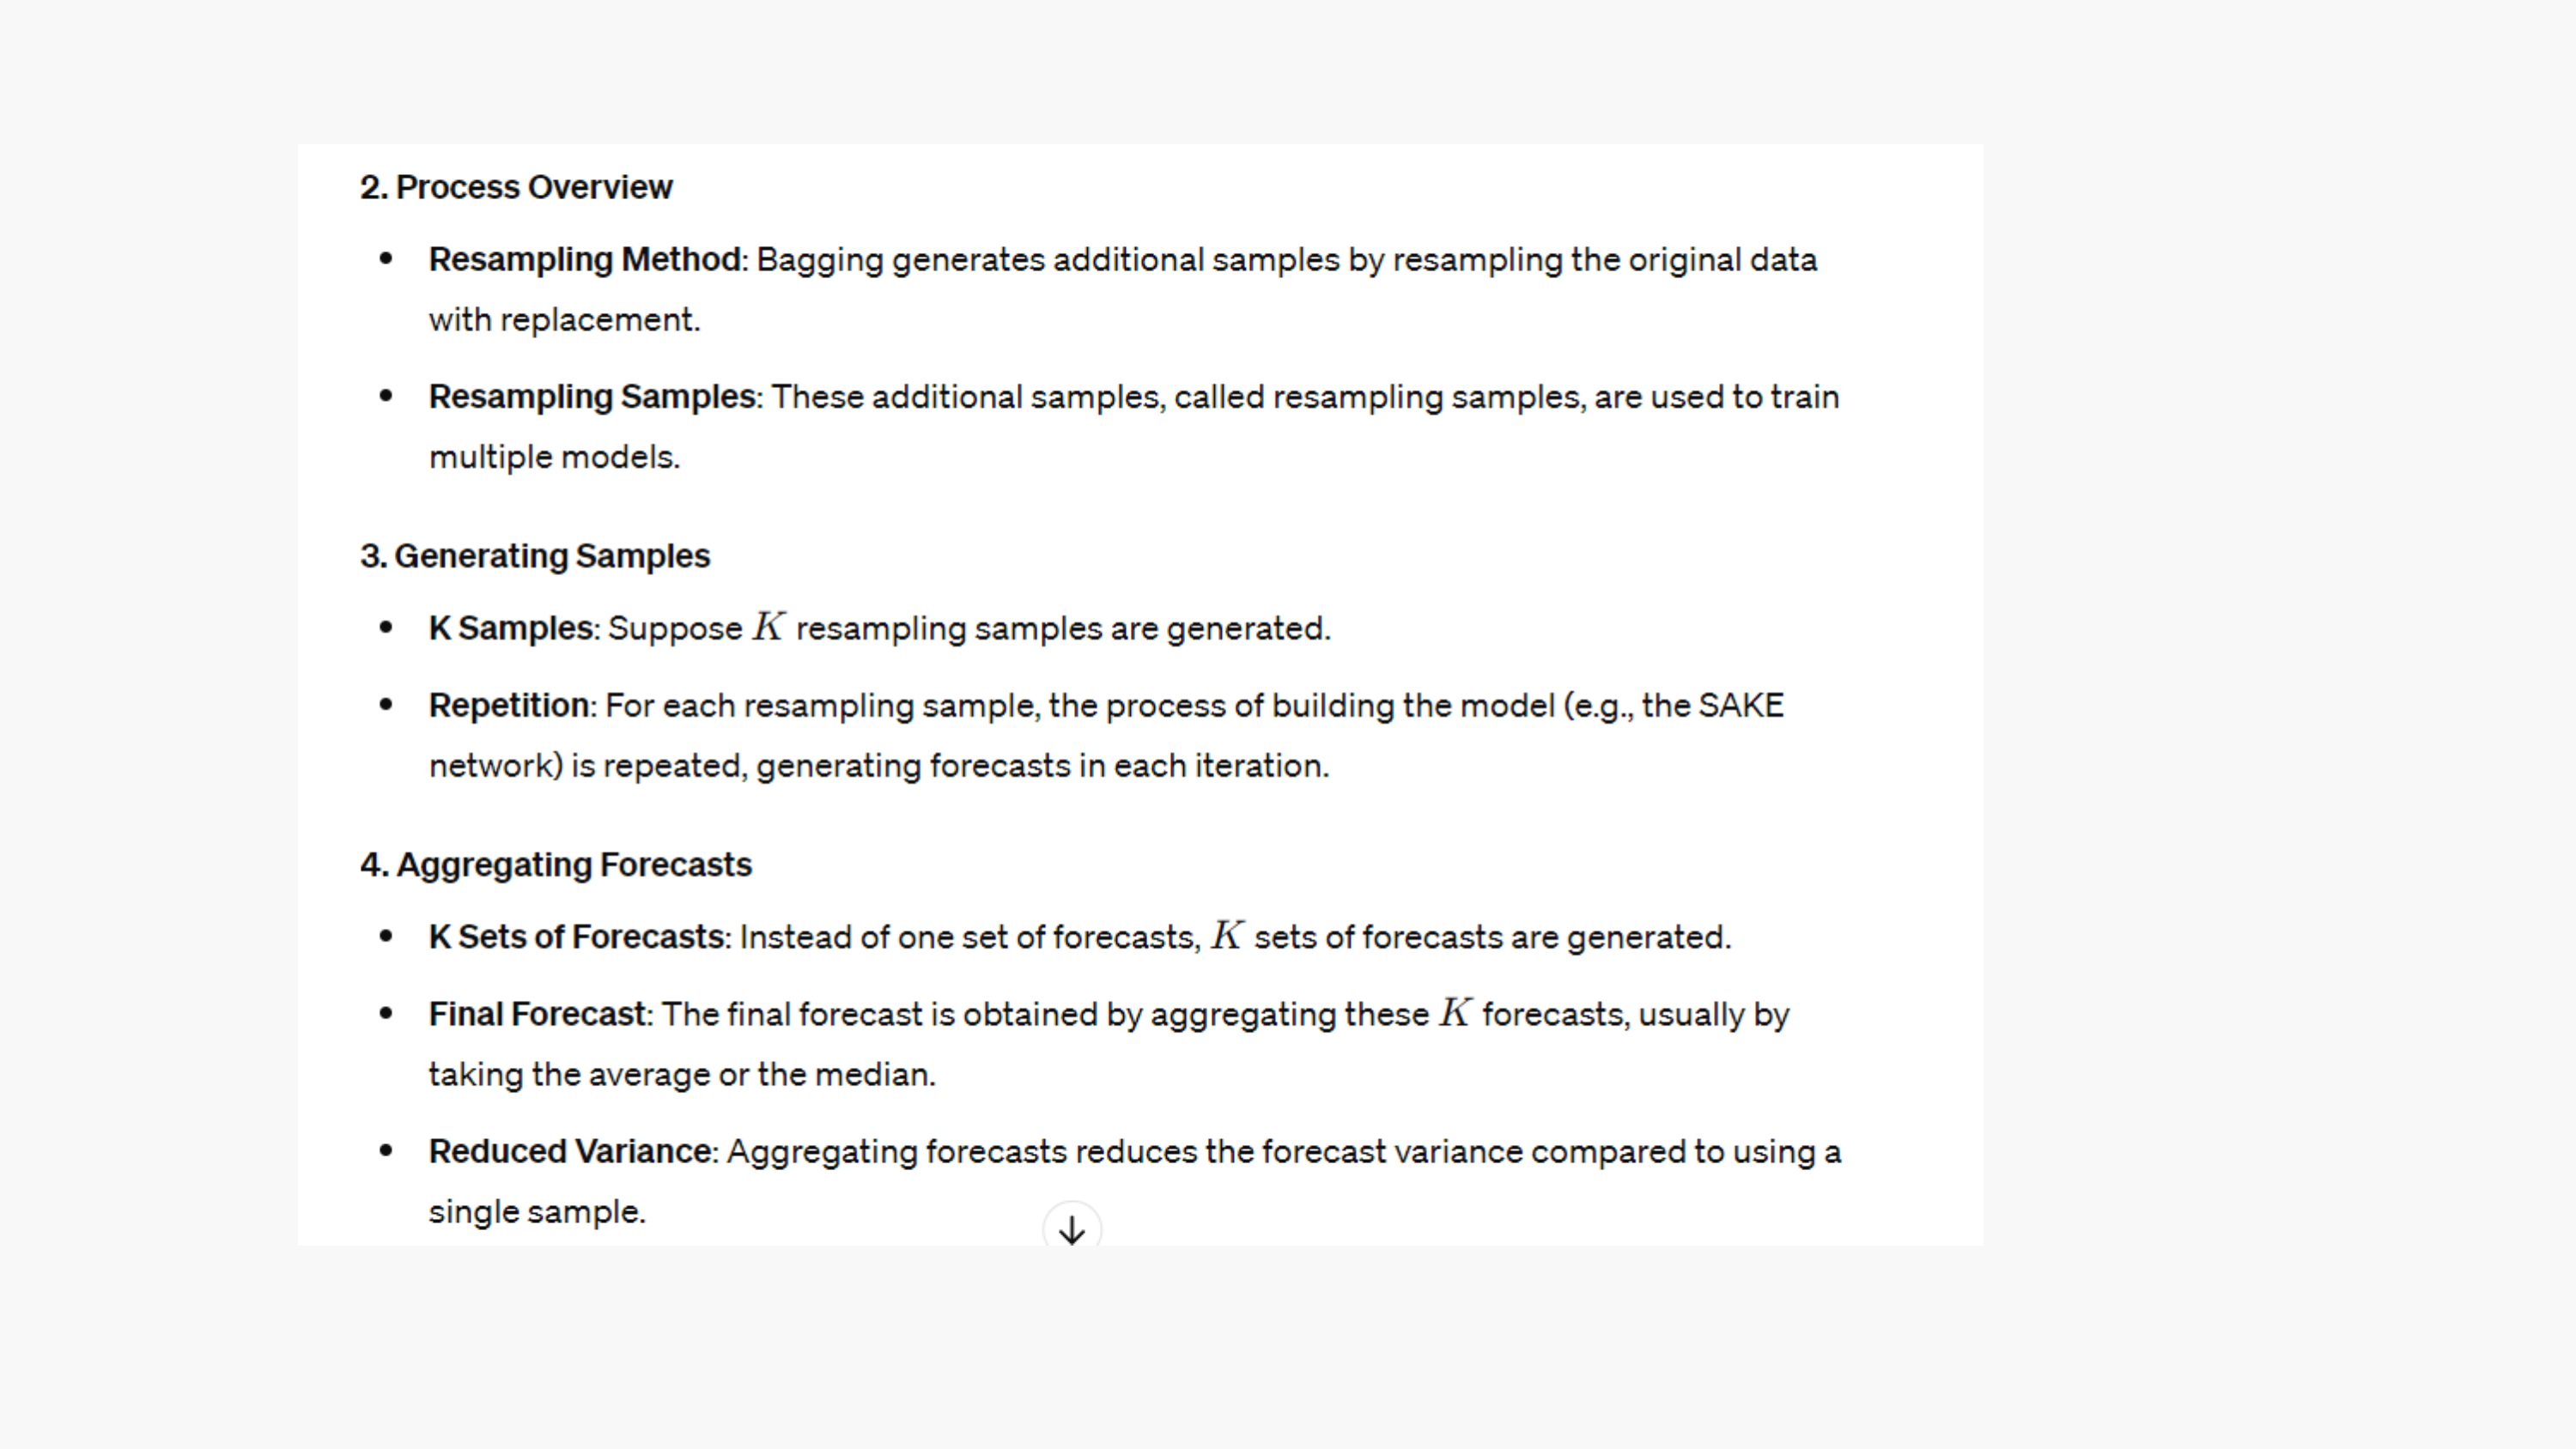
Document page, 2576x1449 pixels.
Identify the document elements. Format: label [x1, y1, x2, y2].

text_box [298, 144, 1984, 1246]
